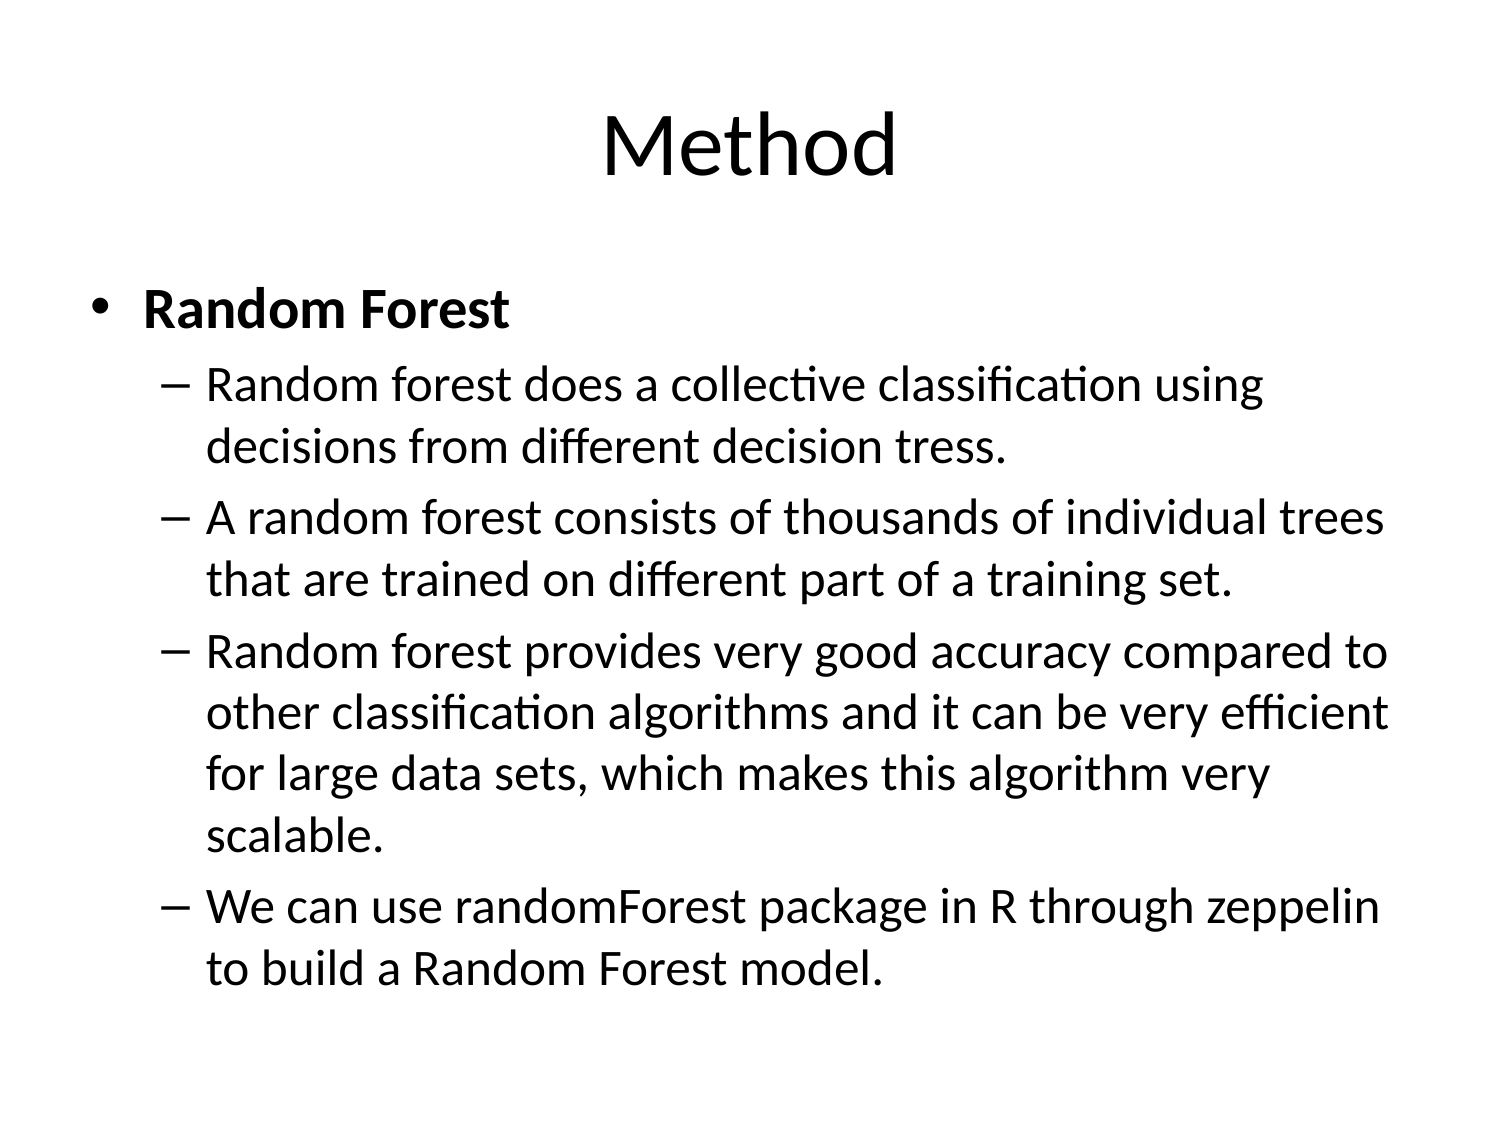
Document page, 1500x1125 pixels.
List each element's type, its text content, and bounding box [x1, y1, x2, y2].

title Method [75, 45, 1425, 233]
list Random Forest Random forest does a collective classification using decisions from different decision tress. A random forest consists of thousands of individual trees that are trained on different part of a training set. Random forest provides very good accuracy compared to other classification algorithms and it can be very efficient for large data sets, which makes this algorithm very scalable. We can use randomForest package in R through zeppelin to build a Random Forest model. [75, 262, 1425, 1005]
